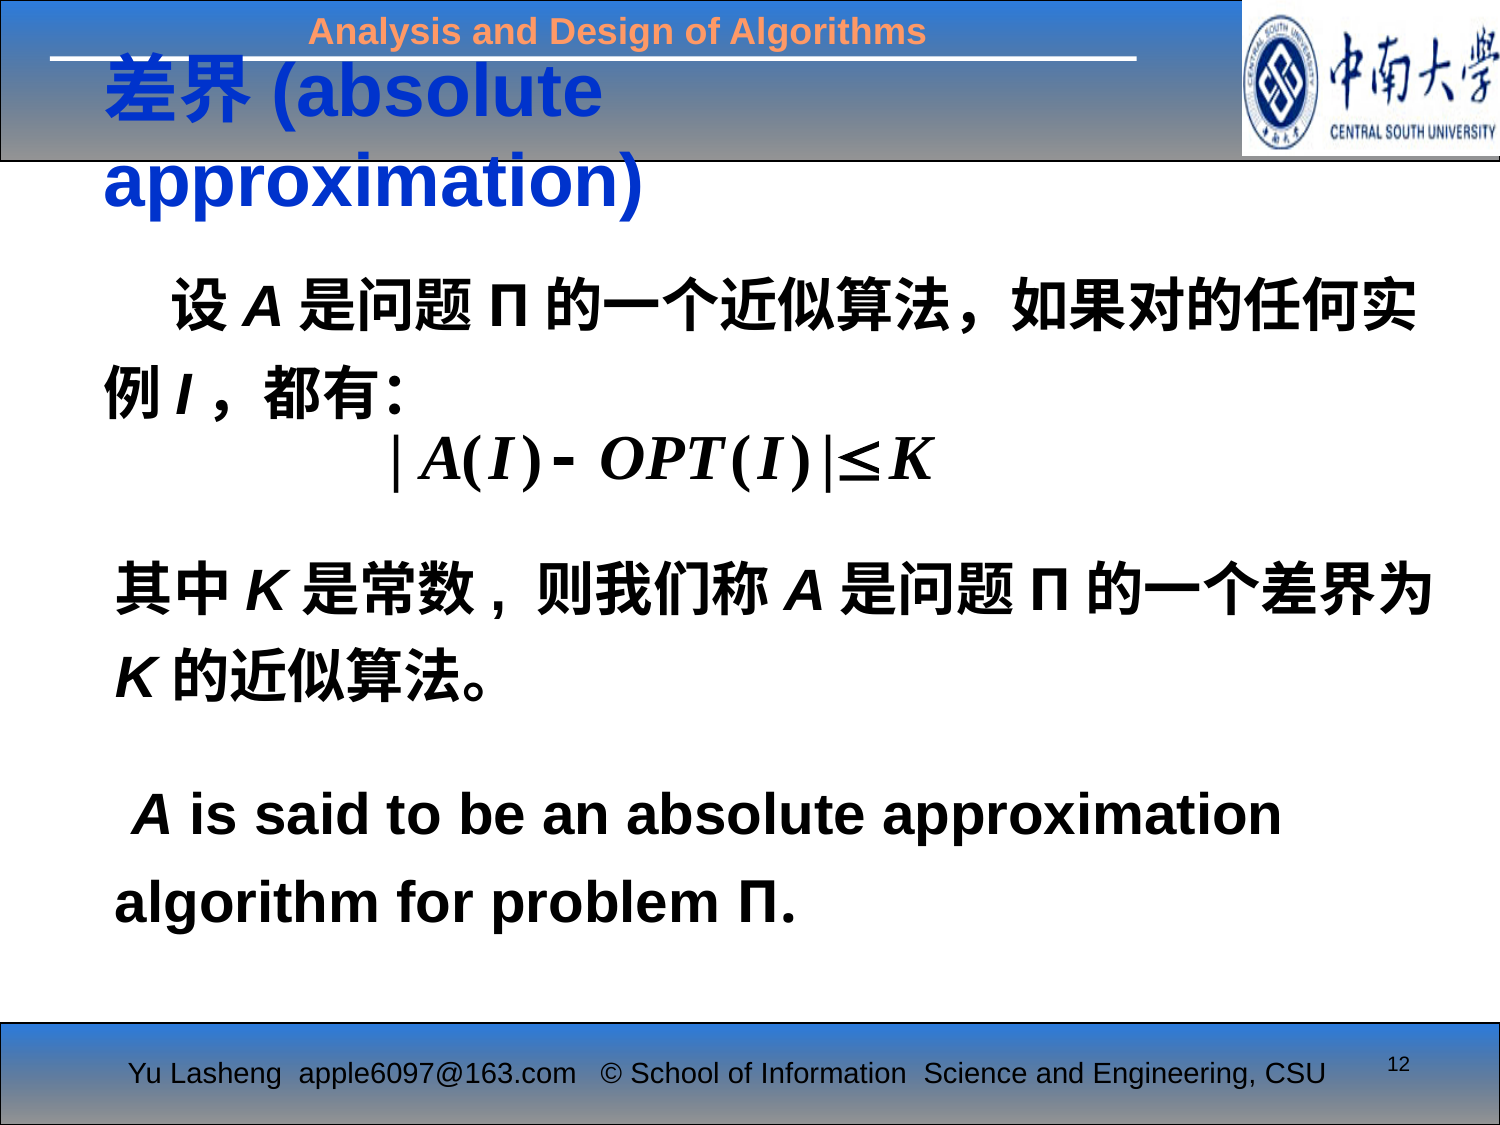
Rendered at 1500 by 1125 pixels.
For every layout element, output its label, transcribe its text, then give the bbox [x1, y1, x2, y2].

text_box 其中K是常数, 则我们称A是问题Π的一个差界为K的近似算法。 [100, 527, 1471, 717]
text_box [383, 420, 951, 507]
slide_number 12 [1293, 1042, 1426, 1118]
text_box A is said to be an absolute approximation algorithm for problem Π. [100, 751, 1459, 942]
picture [1242, 0, 1500, 156]
text_box 设A是问题Π的一个近似算法，如果对的任何实例I，都有： [88, 243, 1448, 434]
text_box 差界(absolute approximation) [88, 78, 1164, 185]
